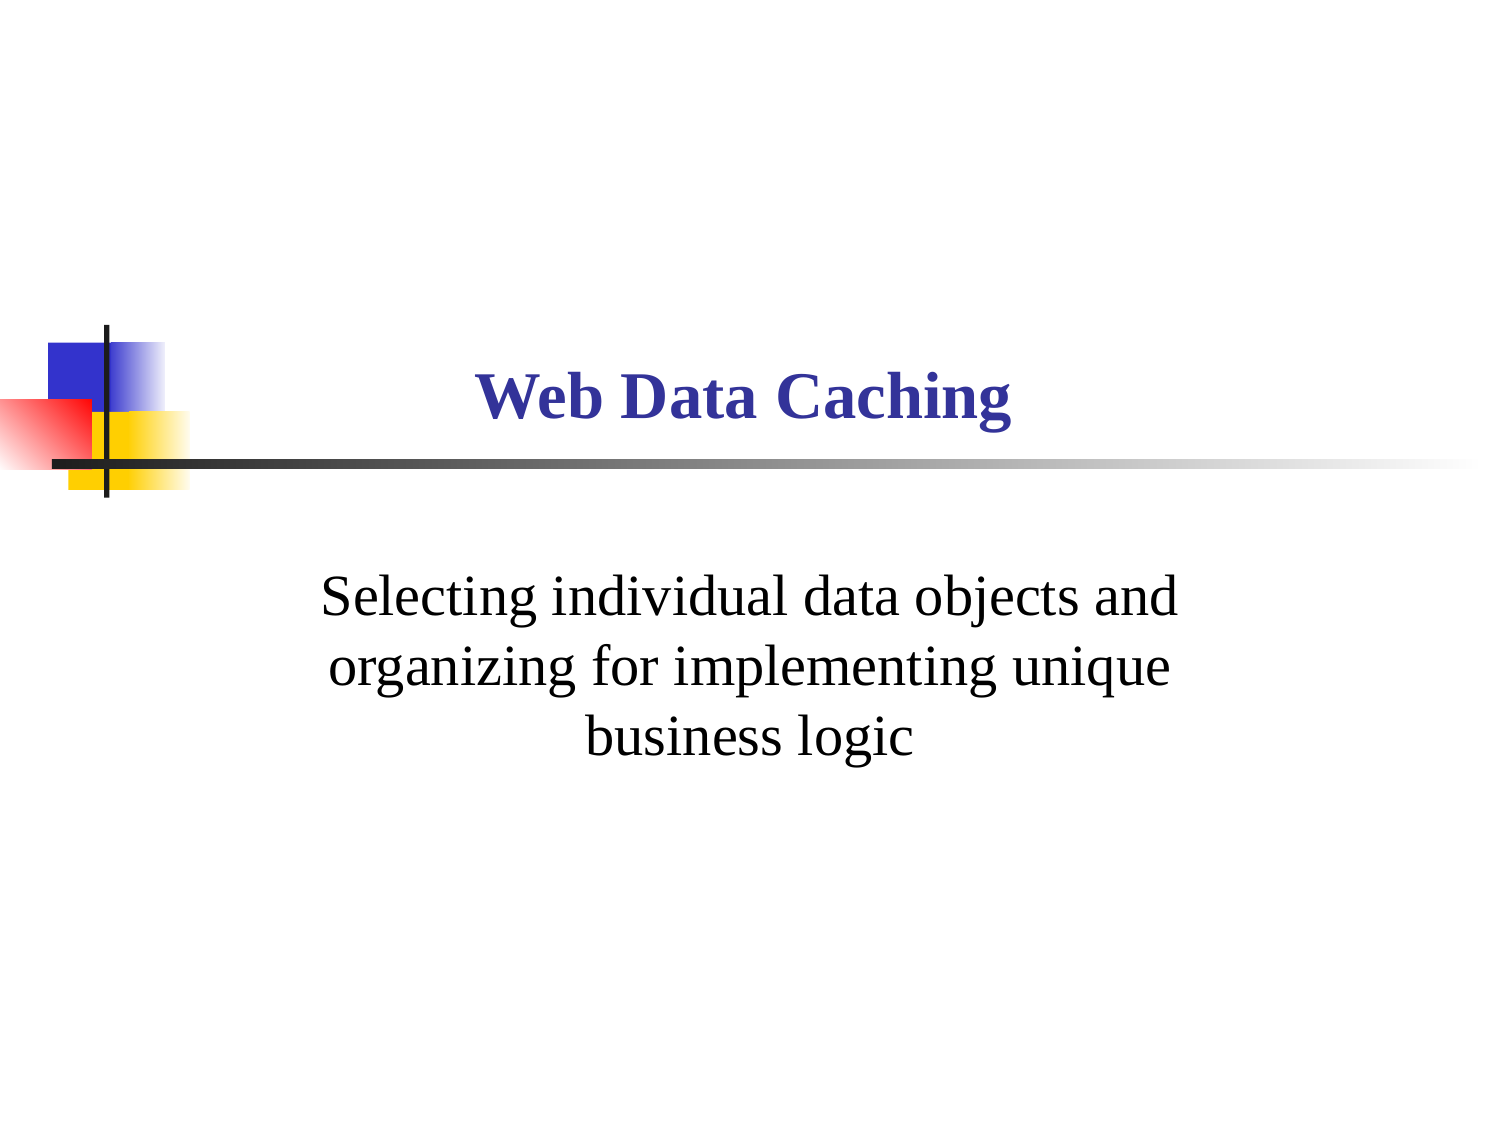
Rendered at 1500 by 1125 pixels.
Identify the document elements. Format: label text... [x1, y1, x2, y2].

subtitle Selecting individual data objects and organizing for implementing unique business logic [225, 549, 1275, 838]
title Web Data Caching [50, 200, 1438, 440]
